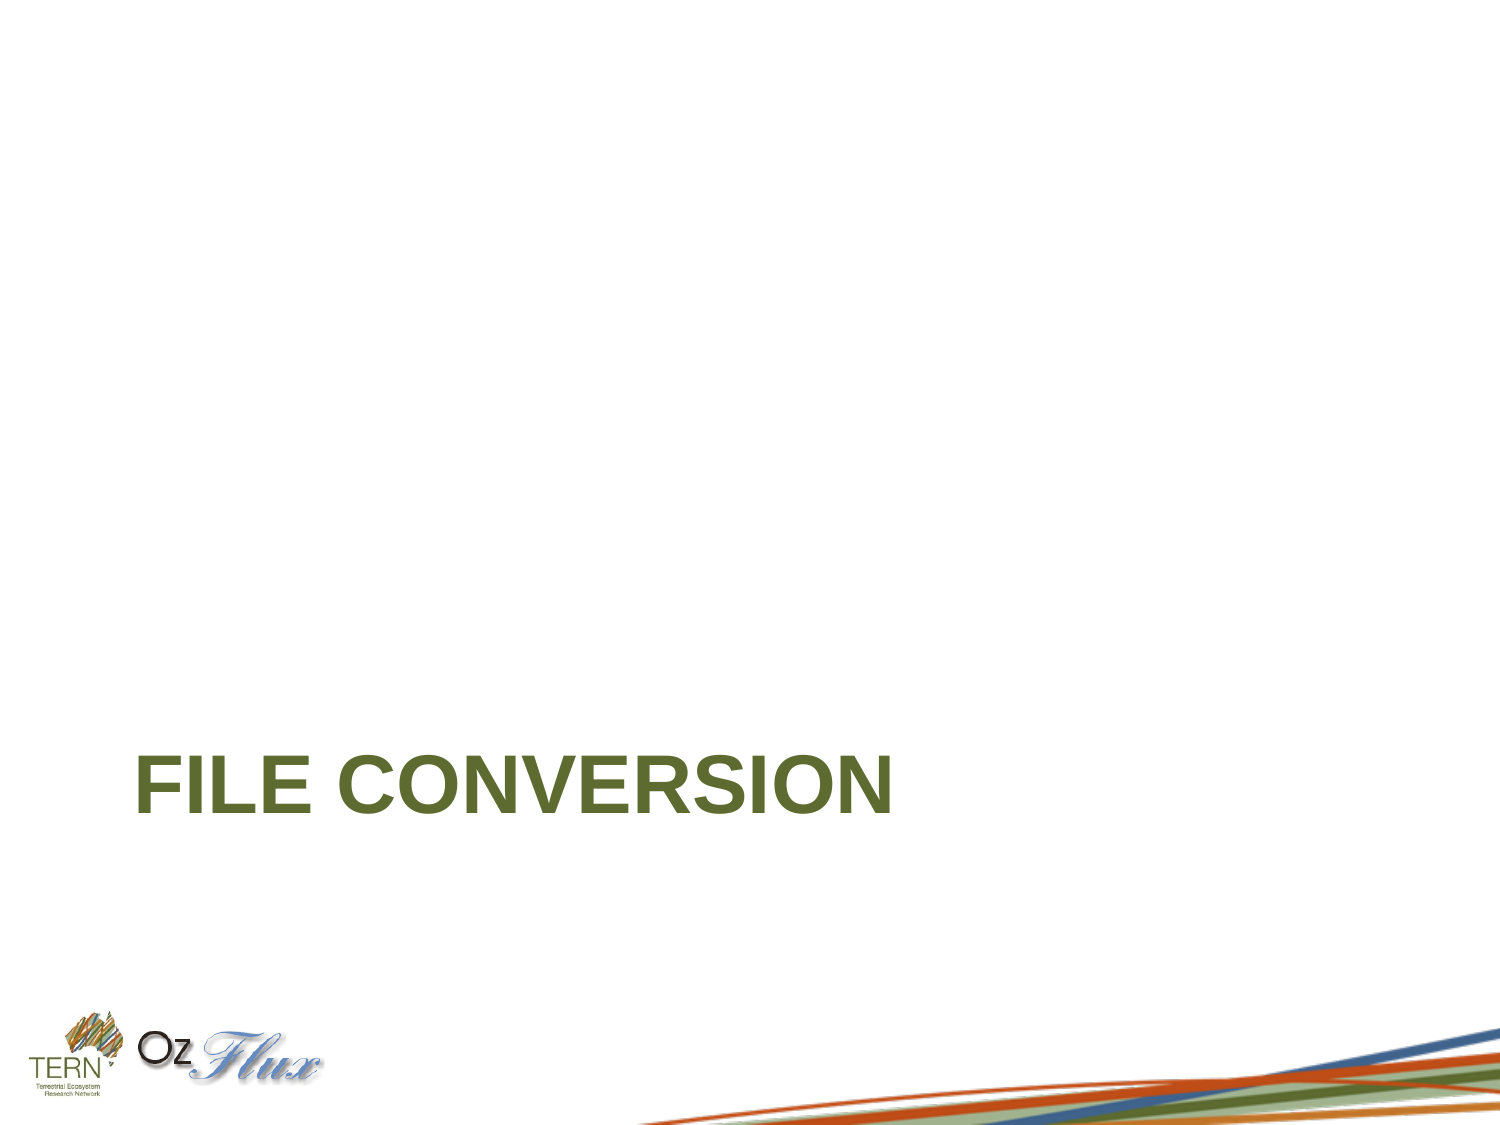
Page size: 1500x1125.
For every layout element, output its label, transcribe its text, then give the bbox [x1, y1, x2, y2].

picture [637, 1028, 1500, 1125]
title File conversion [118, 722, 1394, 947]
picture [135, 1011, 325, 1106]
picture [29, 1011, 123, 1098]
